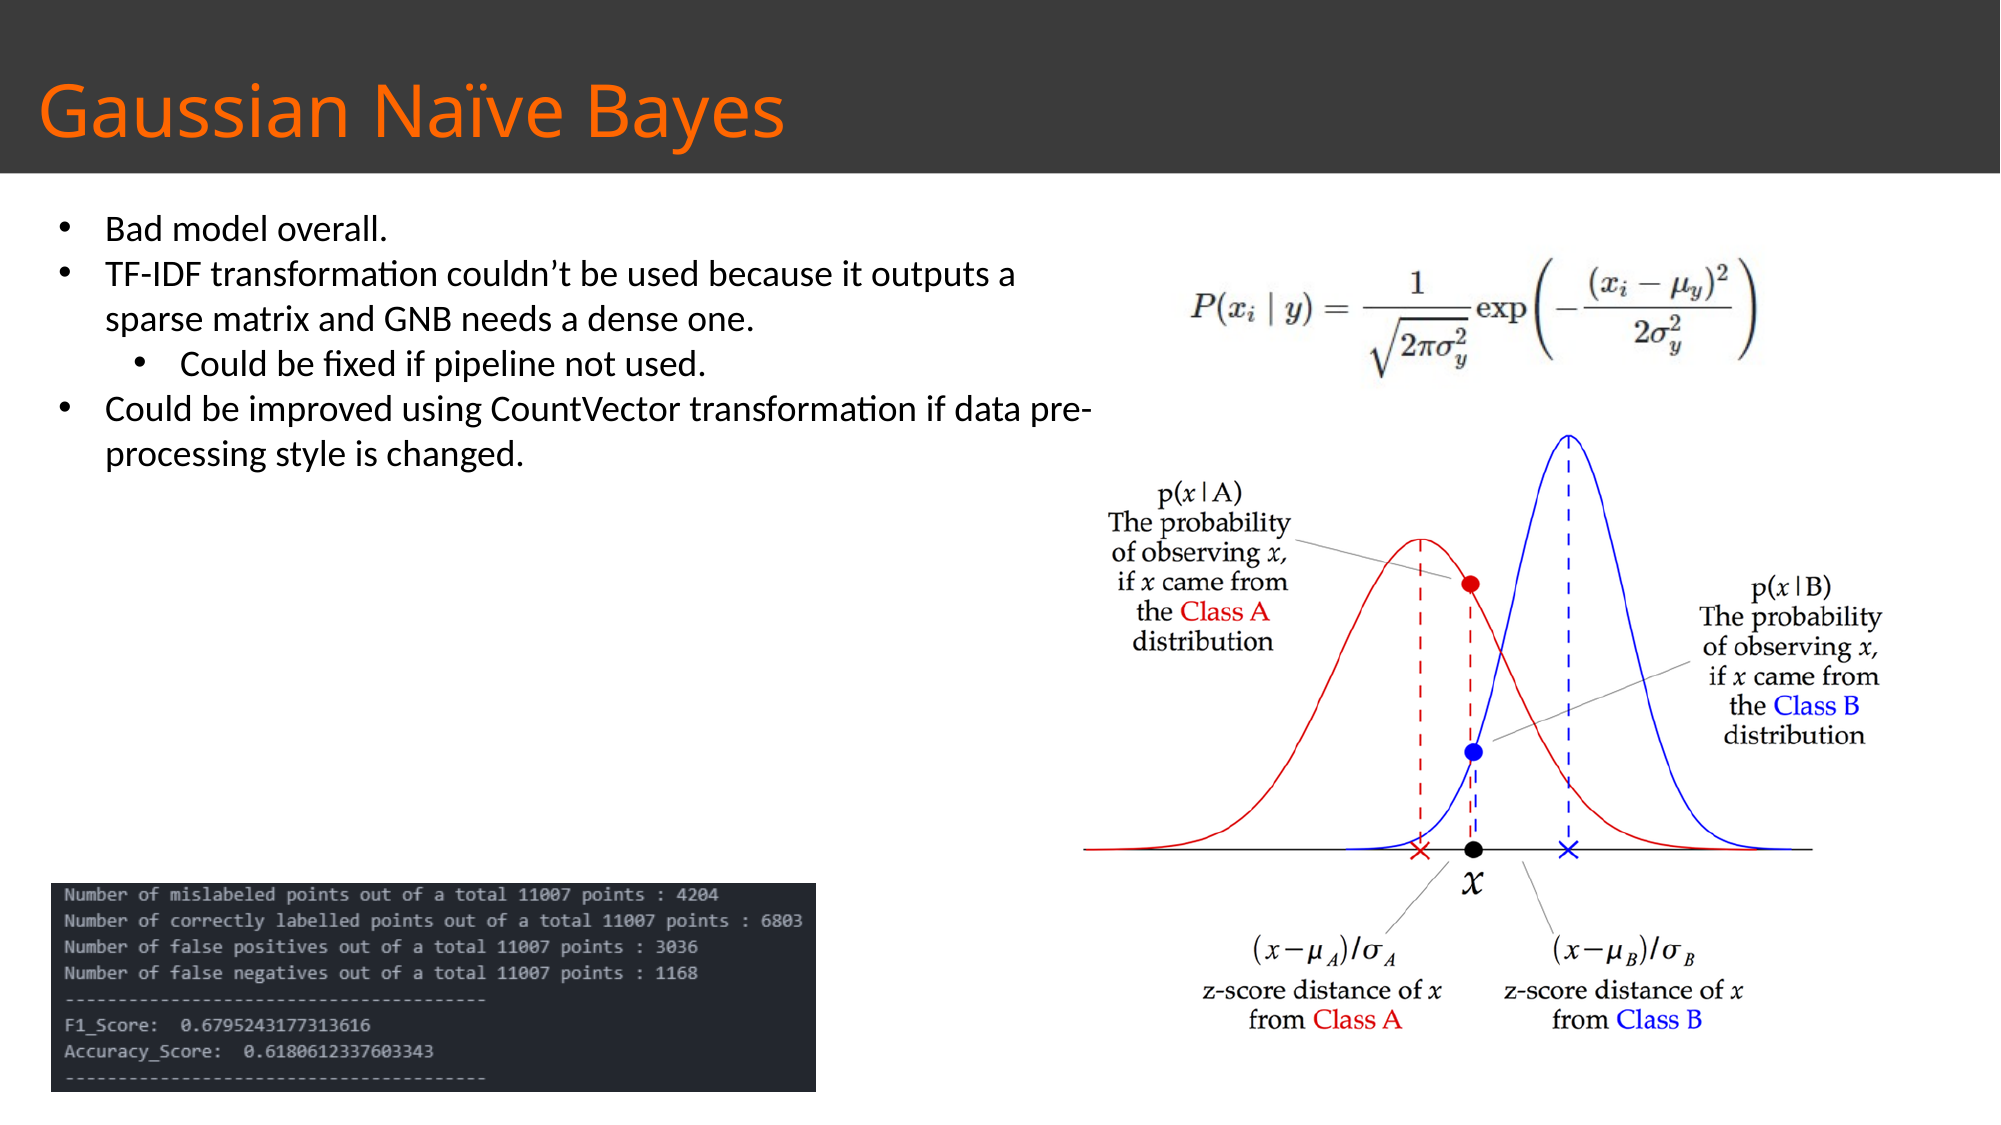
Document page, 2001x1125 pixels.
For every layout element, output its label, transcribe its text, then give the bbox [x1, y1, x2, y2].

picture [1076, 427, 1889, 1036]
text_box Gaussian Naïve Bayes [0, 0, 2000, 174]
picture [51, 883, 816, 1092]
picture [1101, 199, 1864, 402]
text_box Bad model overall. TF-IDF transformation couldn’t be used because it outputs a sparse matrix and GNB needs a dense one. Could be fixed if pipeline not used. Could be improved using CountVector transformation if data pre-processing style is changed. [43, 196, 1118, 482]
